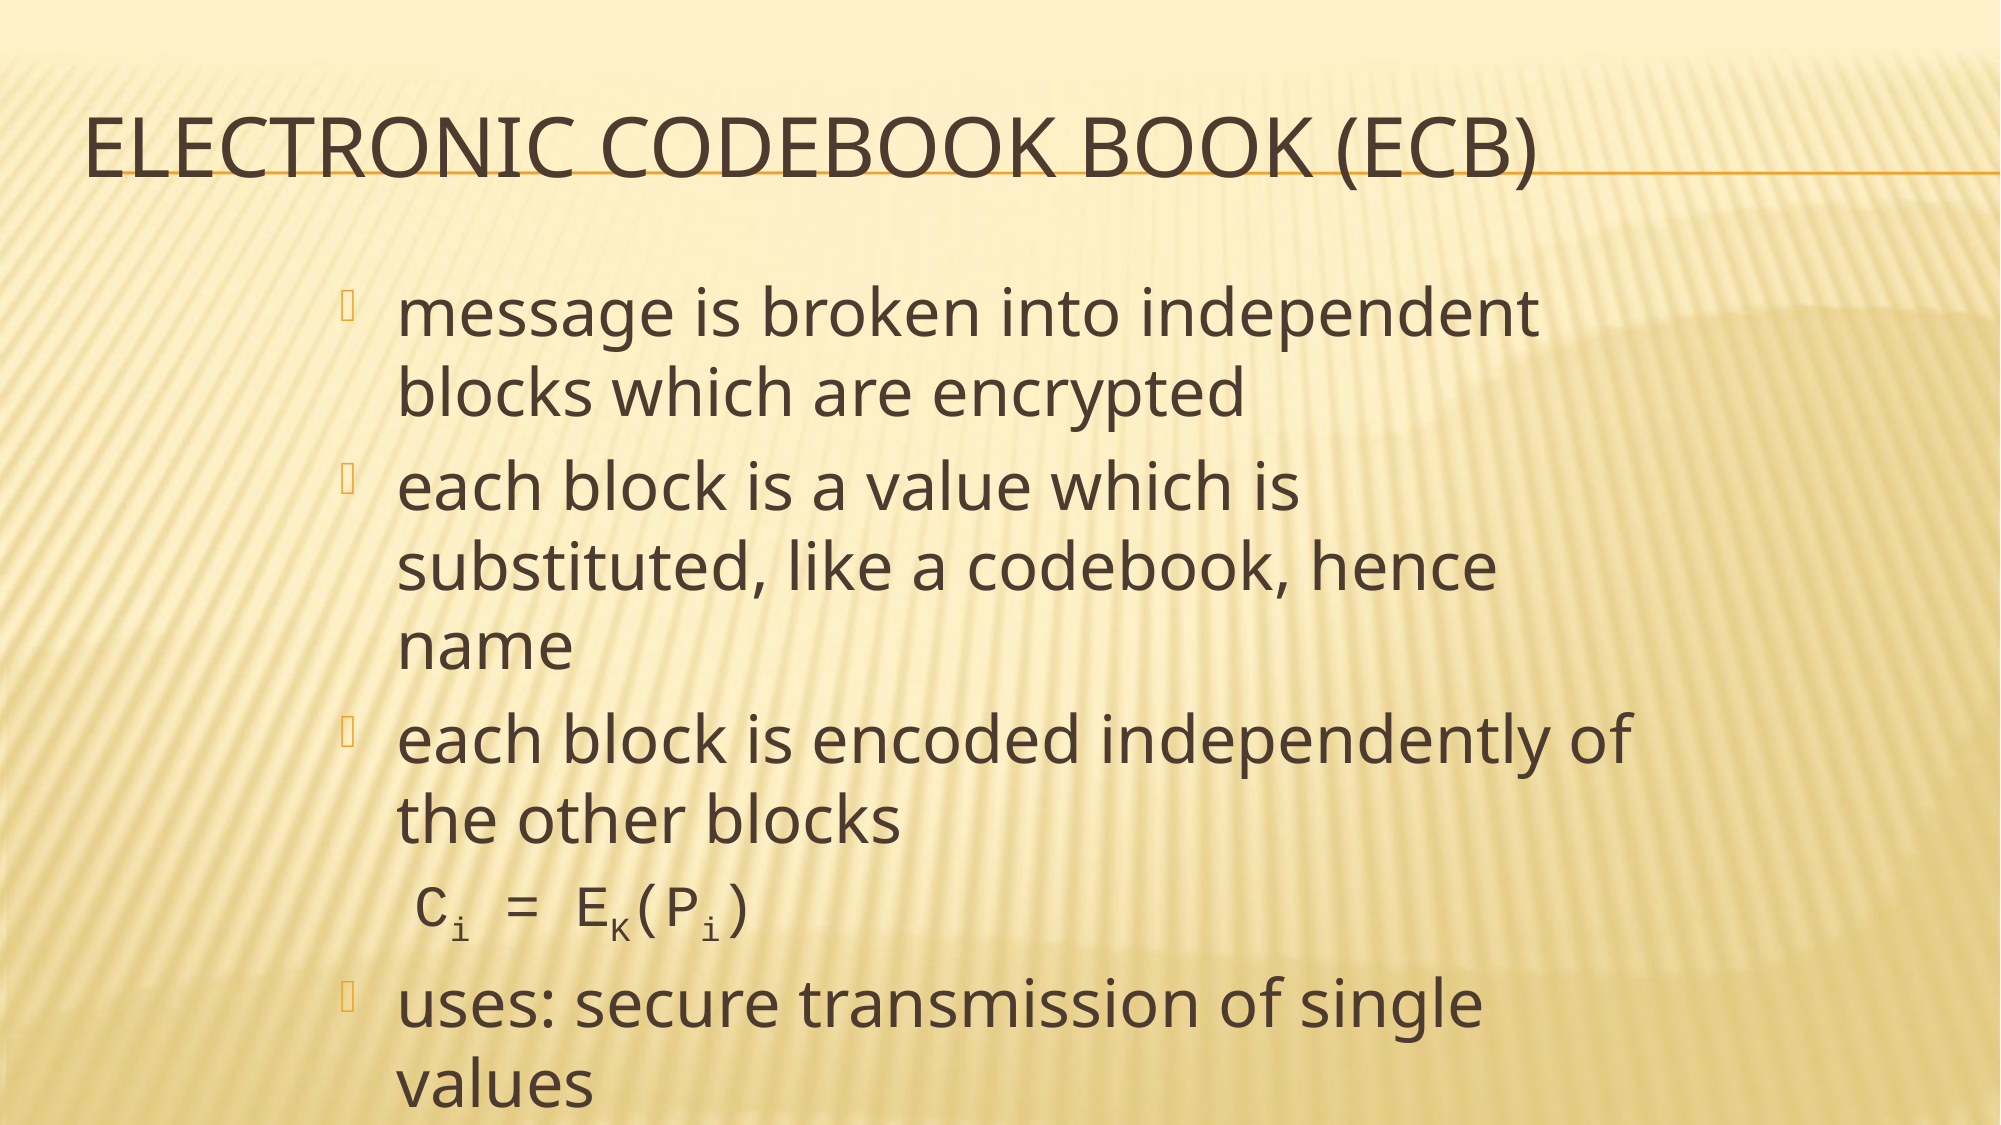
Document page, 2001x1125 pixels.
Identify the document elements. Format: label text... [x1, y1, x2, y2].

picture [0, 0, 2001, 1125]
title Electronic Codebook Book (ECB) [66, 75, 1967, 213]
list message is broken into independent blocks which are encrypted each block is a value which is substituted, like a codebook, hence name each block is encoded independently of the other blocks Ci = EK(Pi) uses: secure transmission of single values [324, 262, 1675, 1059]
